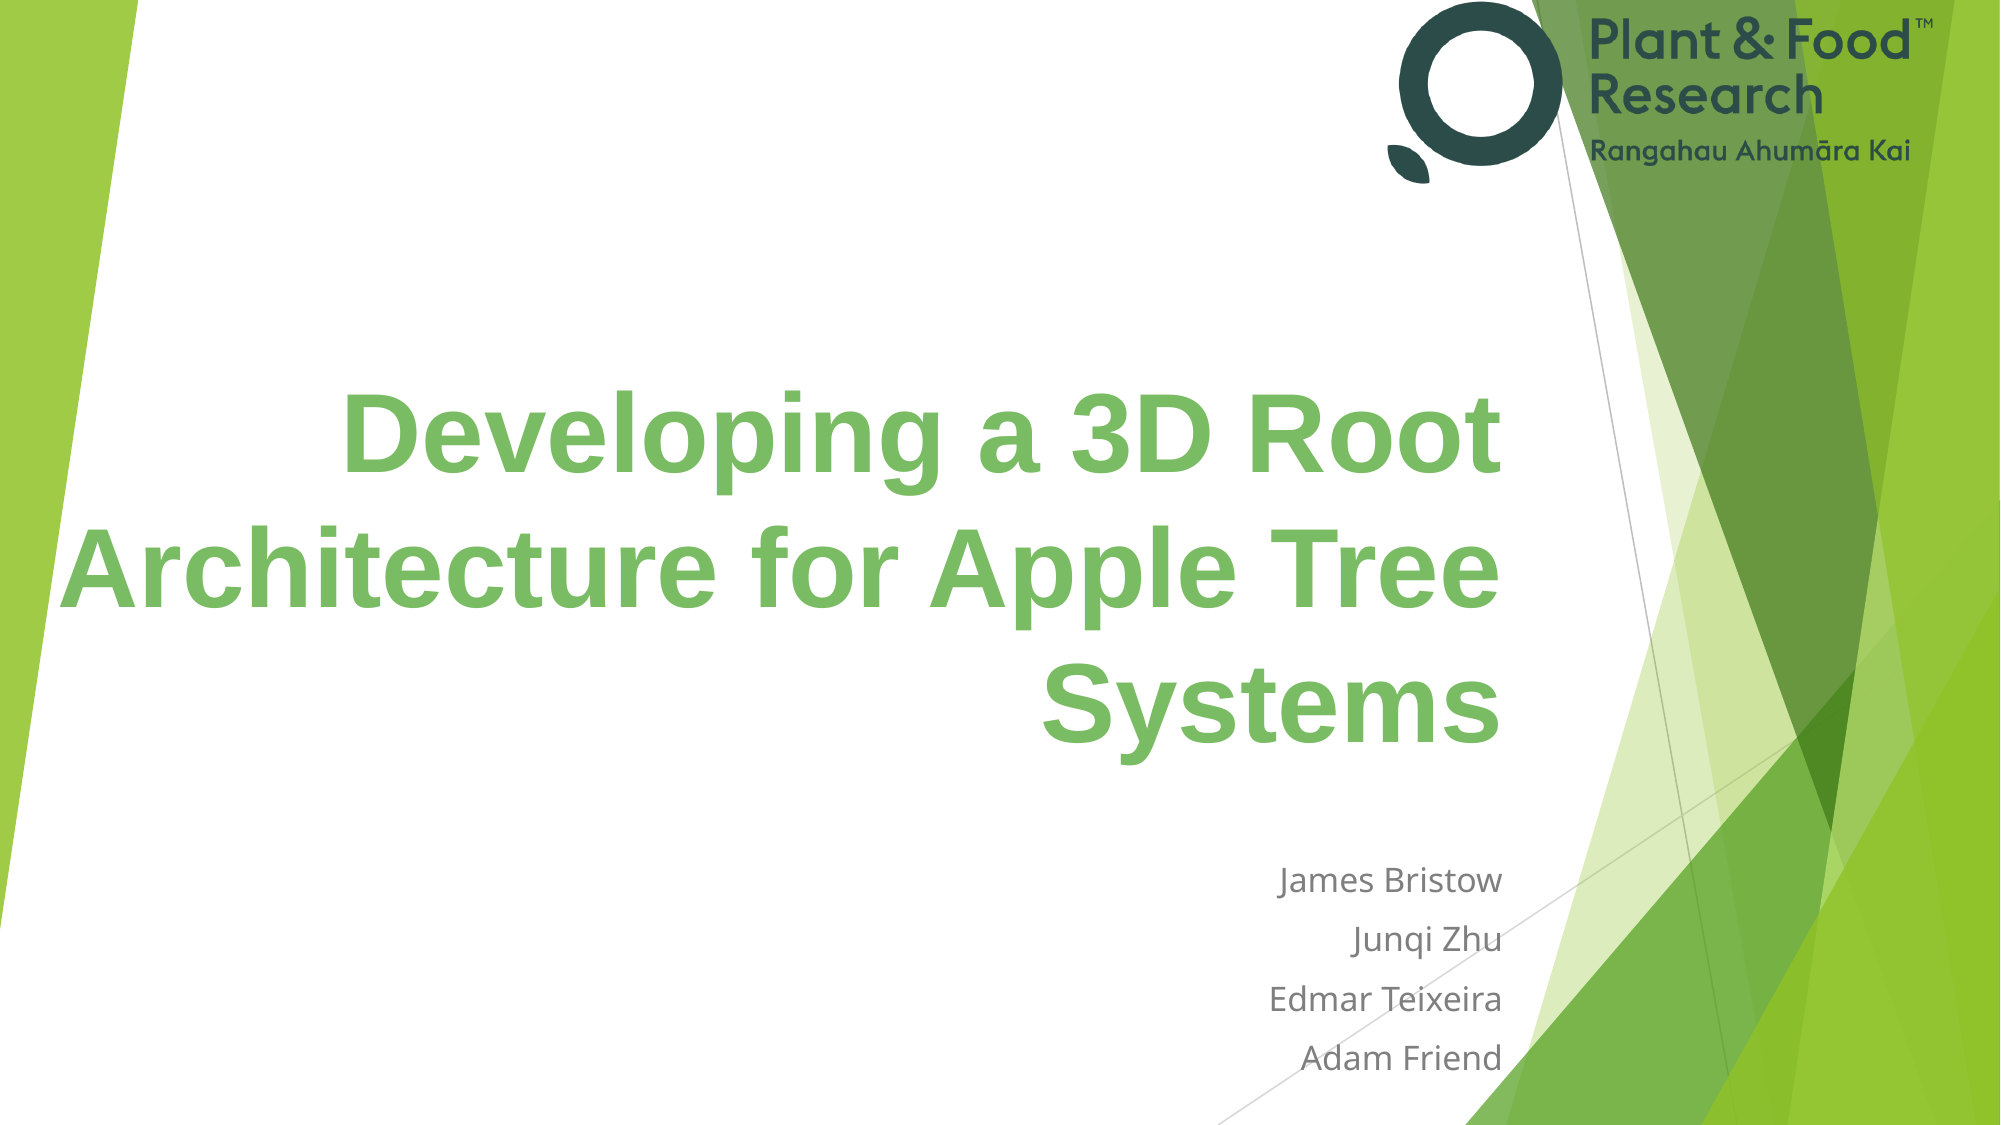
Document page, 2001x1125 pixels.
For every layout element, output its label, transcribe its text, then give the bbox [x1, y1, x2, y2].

subtitle James Bristow Junqi Zhu Edmar Teixeira Adam Friend [1166, 851, 1518, 1085]
picture [1385, 0, 1934, 186]
title Developing a 3D Root Architecture for Apple Tree Systems [13, 251, 1518, 874]
